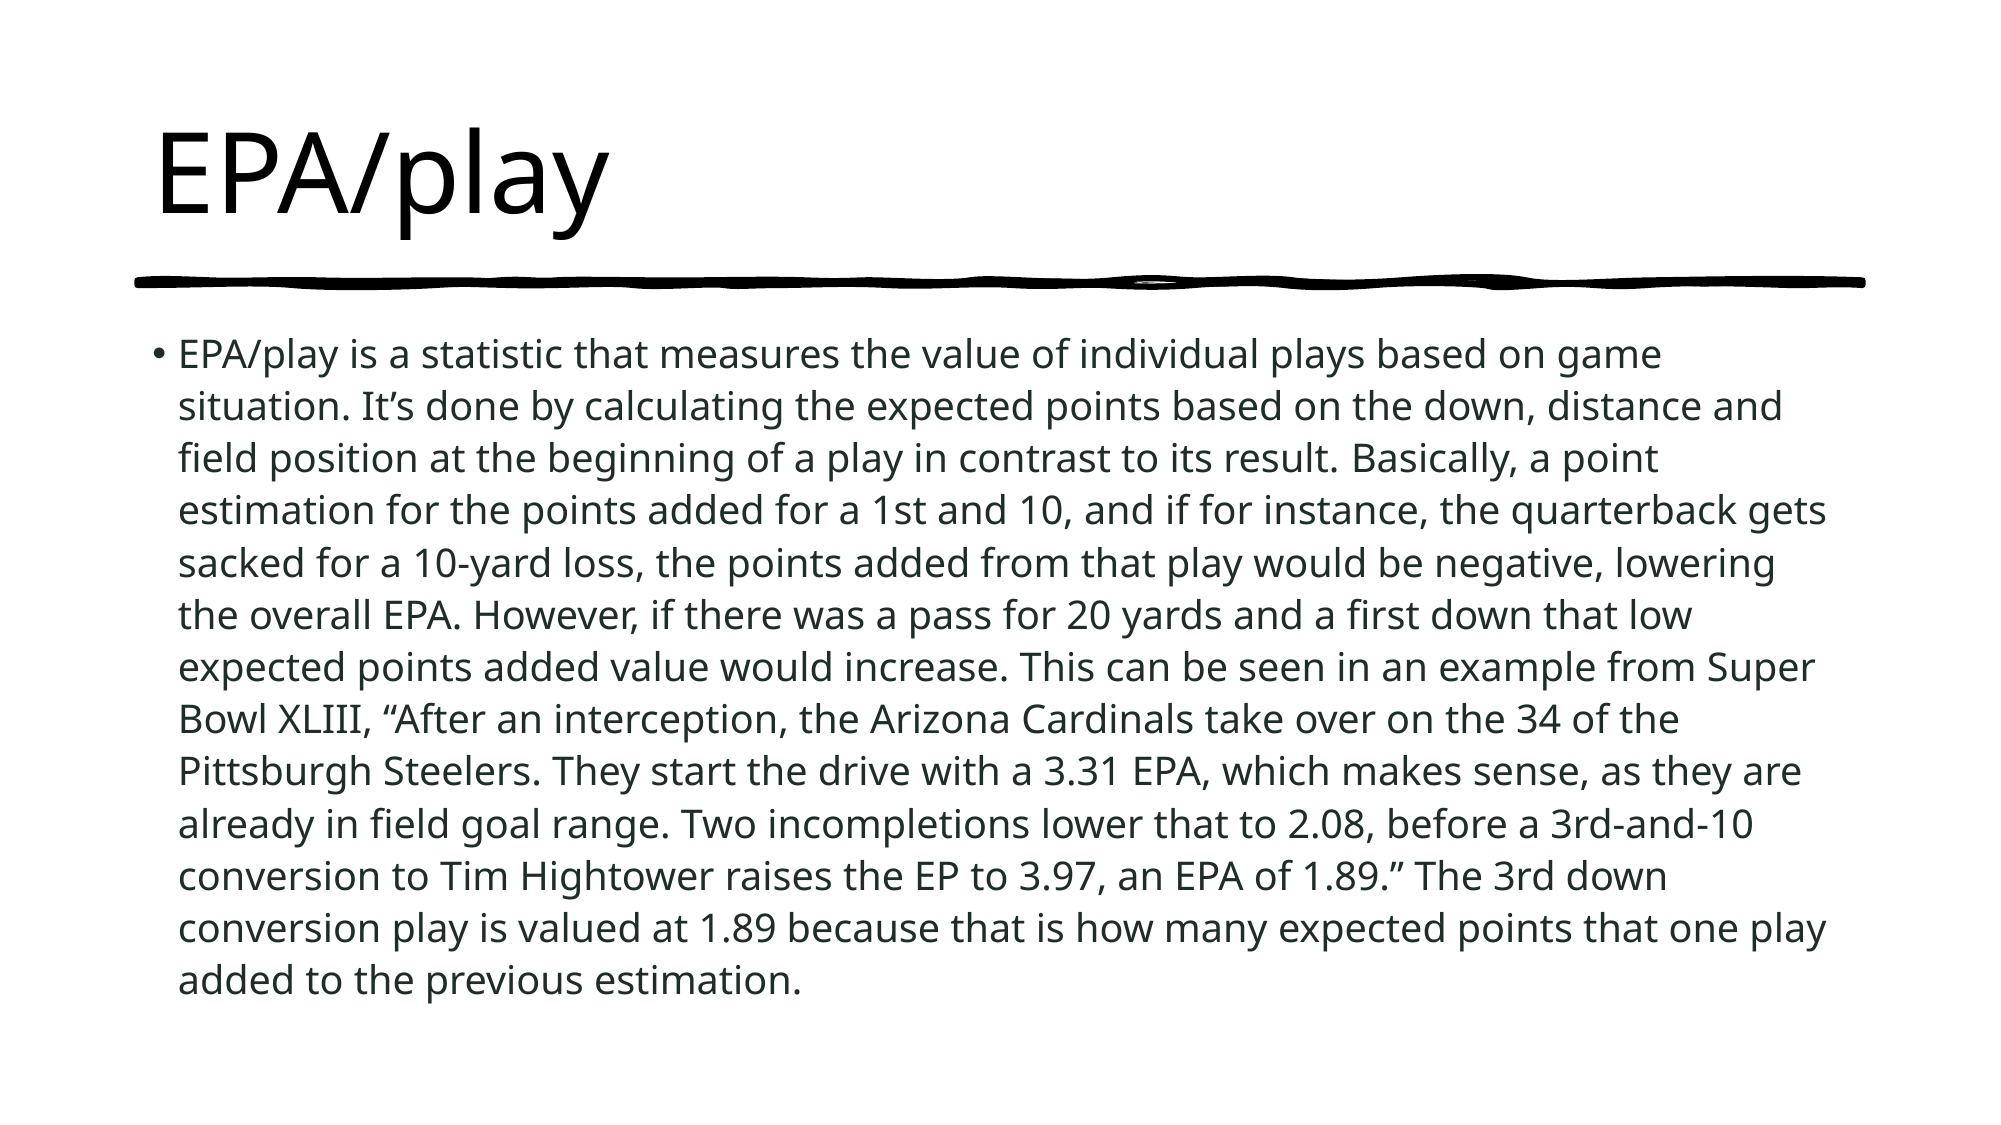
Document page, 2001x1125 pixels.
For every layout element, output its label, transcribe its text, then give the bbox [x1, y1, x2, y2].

list EPA/play is a statistic that measures the value of individual plays based on game situation. It’s done by calculating the expected points based on the down, distance and field position at the beginning of a play in contrast to its result. Basically, a point estimation for the points added for a 1st and 10, and if for instance, the quarterback gets sacked for a 10-yard loss, the points added from that play would be negative, lowering the overall EPA. However, if there was a pass for 20 yards and a first down that low expected points added value would increase. This can be seen in an example from Super Bowl XLIII, “After an interception, the Arizona Cardinals take over on the 34 of the Pittsburgh Steelers. They start the drive with a 3.31 EPA, which makes sense, as they are already in field goal range. Two incompletions lower that to 2.08, before a 3rd-and-10 conversion to Tim Hightower raises the EP to 3.97, an EPA of 1.89.” The 3rd down conversion play is valued at 1.89 because that is how many expected points that one play added to the previous estimation. [137, 316, 1863, 1014]
title EPA/play [137, 59, 1863, 278]
